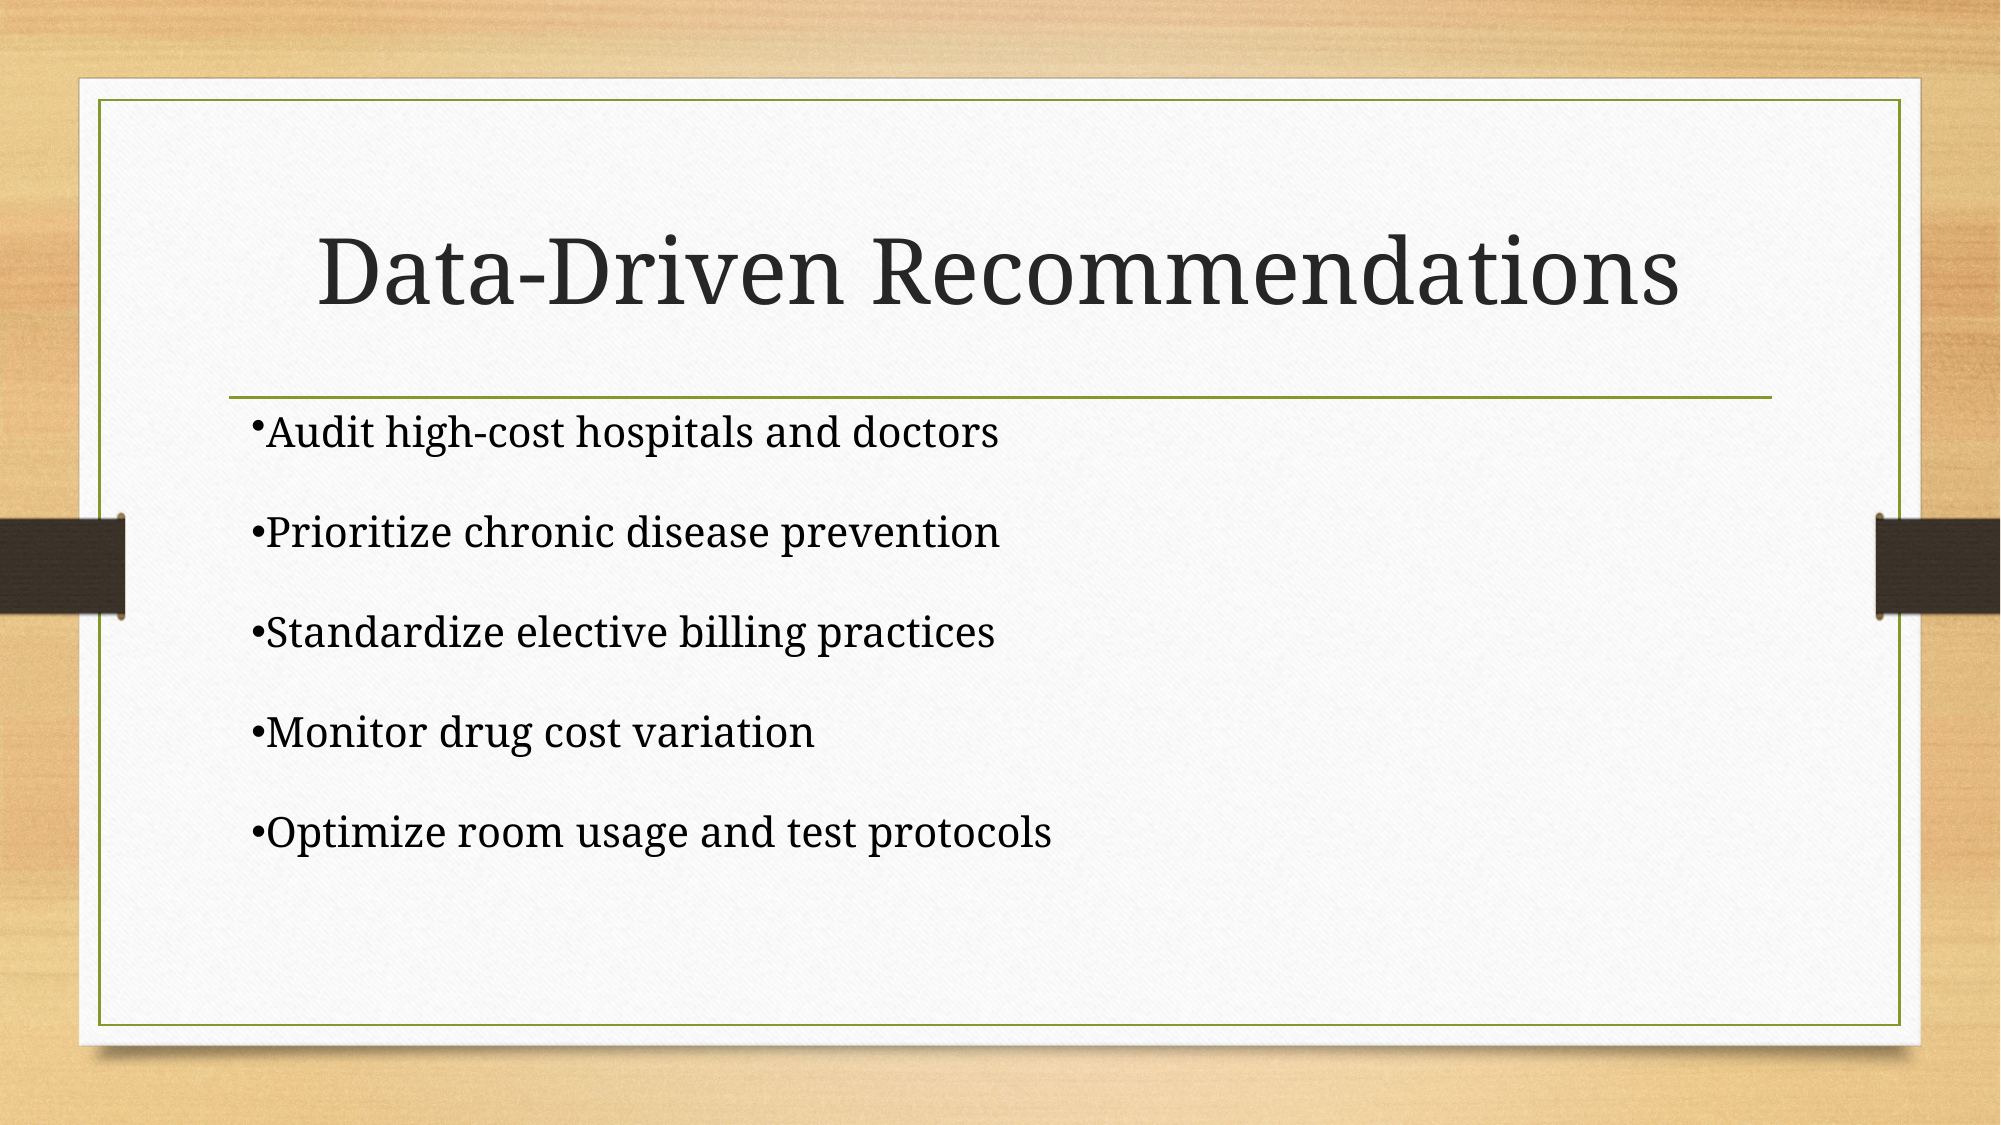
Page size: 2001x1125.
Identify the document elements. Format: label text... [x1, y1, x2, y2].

title Data-Driven Recommendations [212, 161, 1788, 375]
list Audit high-cost hospitals and doctors Prioritize chronic disease prevention Standardize elective billing practices Monitor drug cost variation Optimize room usage and test protocols [236, 304, 1788, 958]
picture [0, 0, 2001, 1125]
